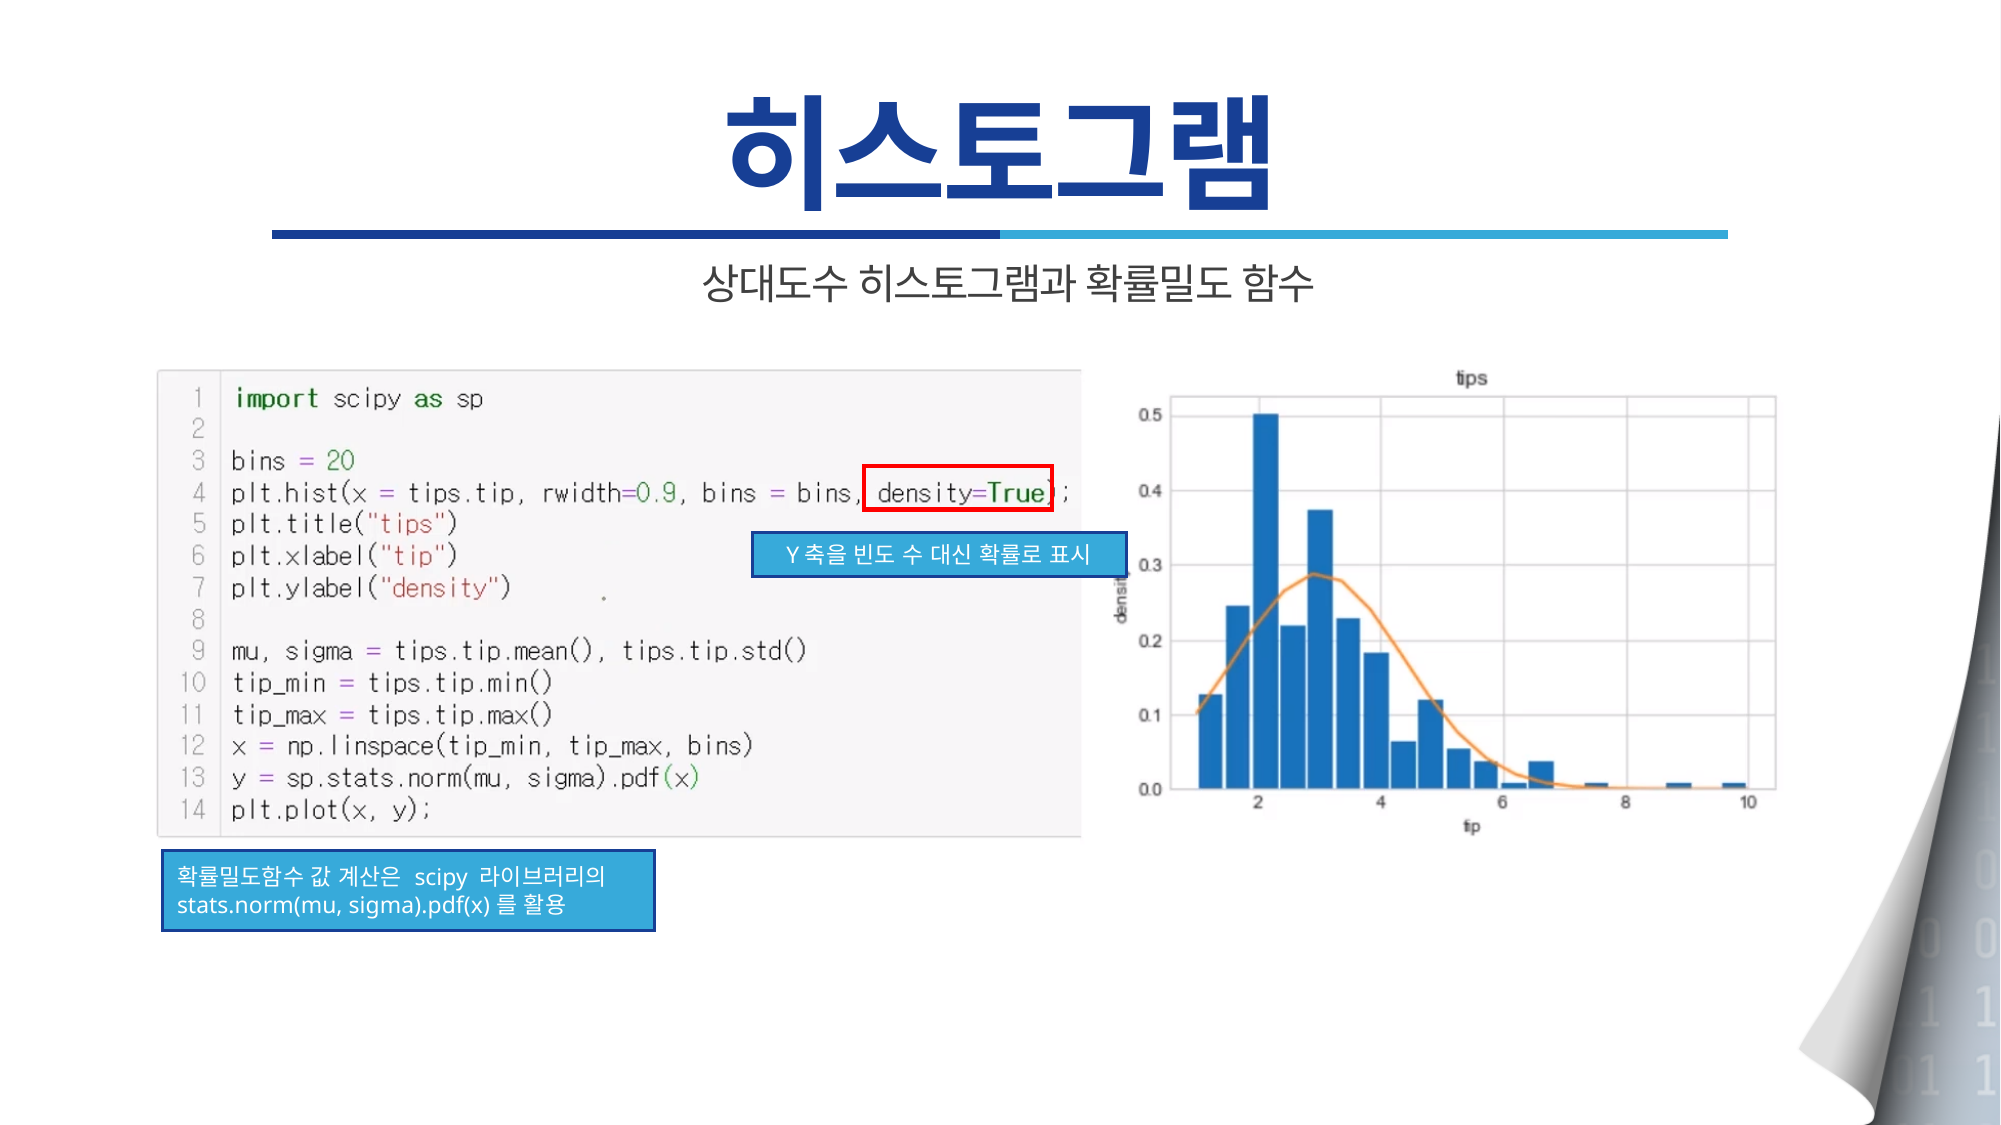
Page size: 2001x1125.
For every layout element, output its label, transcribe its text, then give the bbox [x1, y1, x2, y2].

picture [0, 0, 2001, 1125]
title 히스토그램 [0, 84, 2000, 220]
list 상대도수 히스토그램과 확률밀도 함수 [0, 256, 2000, 312]
text_box 확률밀도함수 값 계산은 scipy 라이브러리의 stats.norm(mu, sigma).pdf(x)를 활용 [161, 849, 656, 931]
